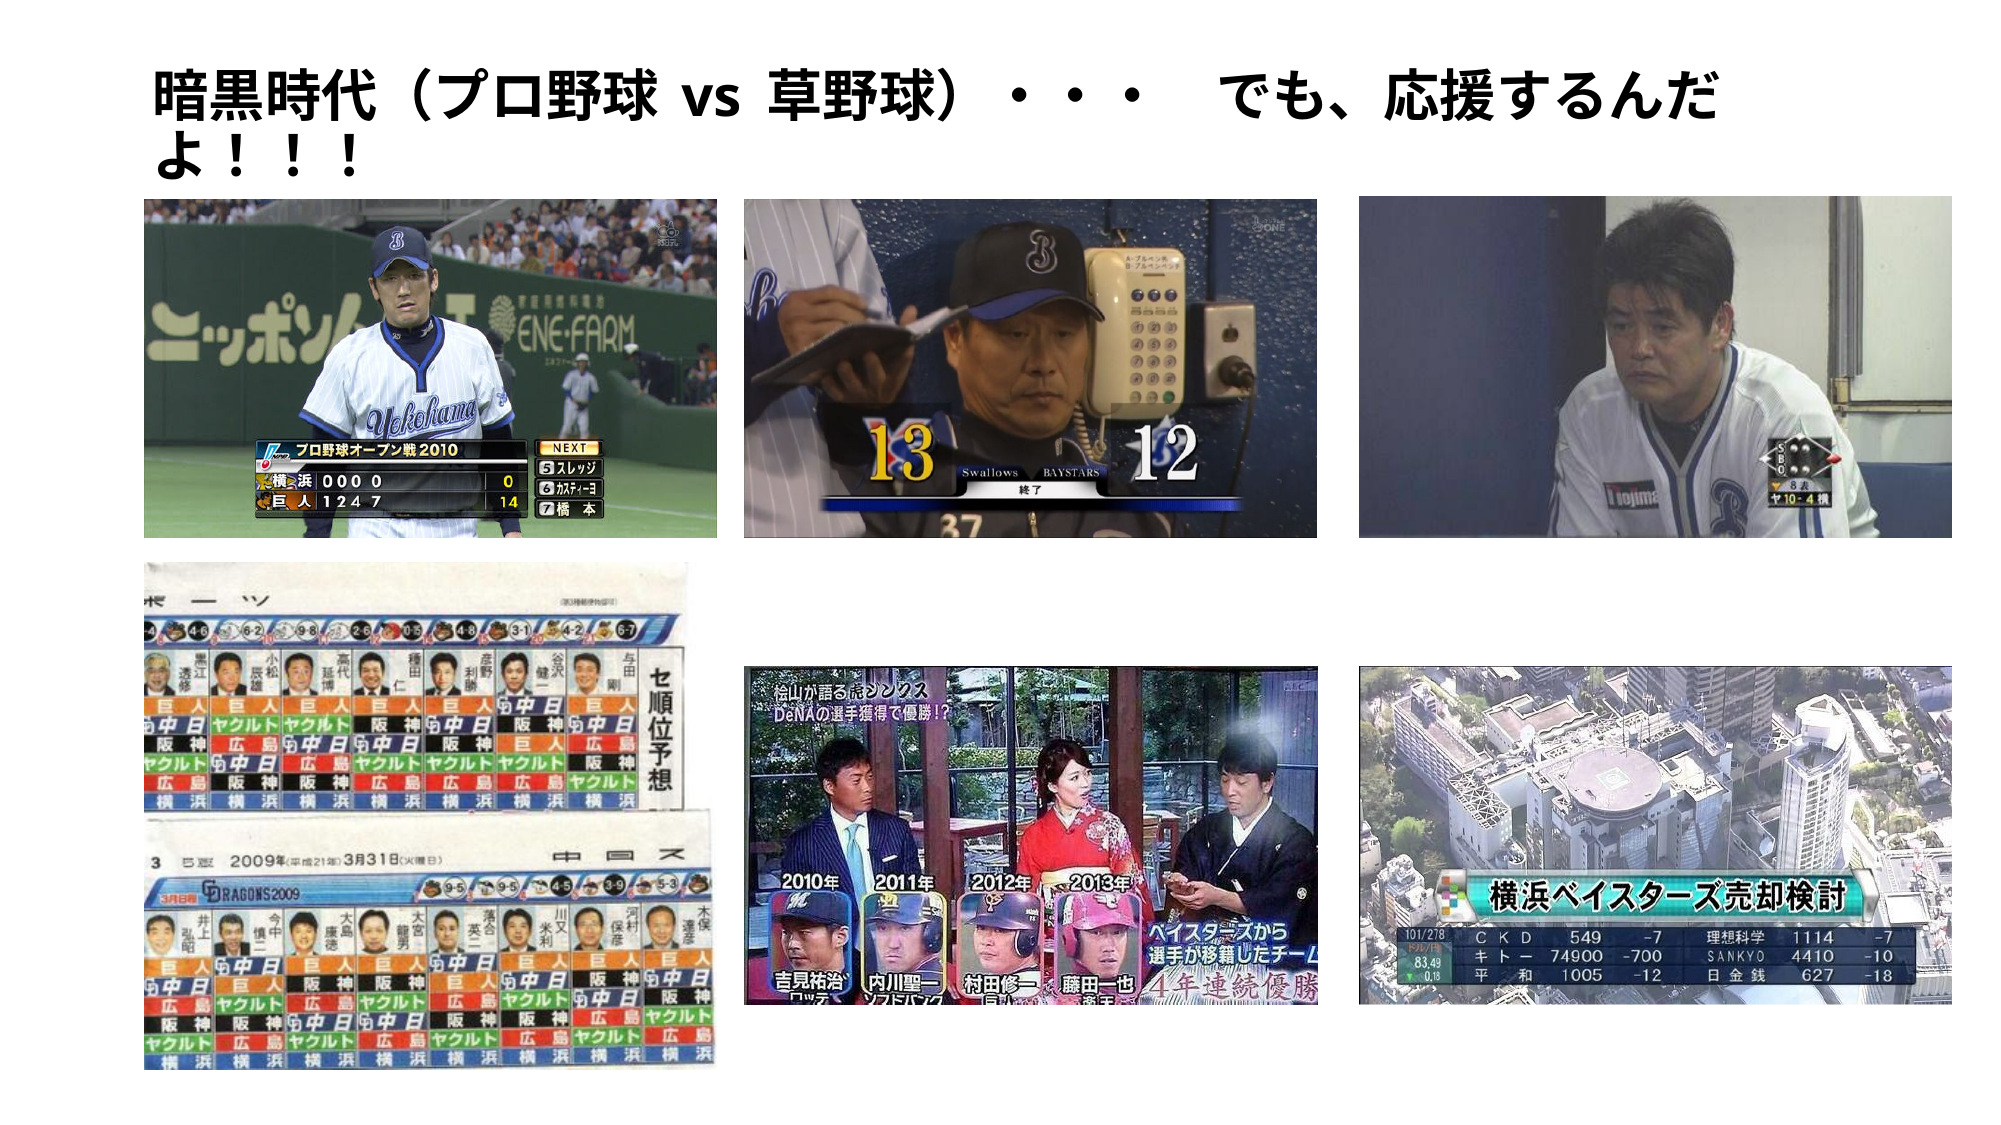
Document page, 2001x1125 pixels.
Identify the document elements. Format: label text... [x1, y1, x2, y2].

title 暗黒時代（プロ野球 vs 草野球）・・・ でも、応援するんだよ！！！ [137, 59, 1952, 197]
picture [1359, 196, 1952, 538]
picture [743, 666, 1318, 1005]
picture [144, 562, 717, 1070]
picture [1359, 666, 1952, 1005]
picture [744, 199, 1318, 538]
picture [144, 199, 717, 538]
